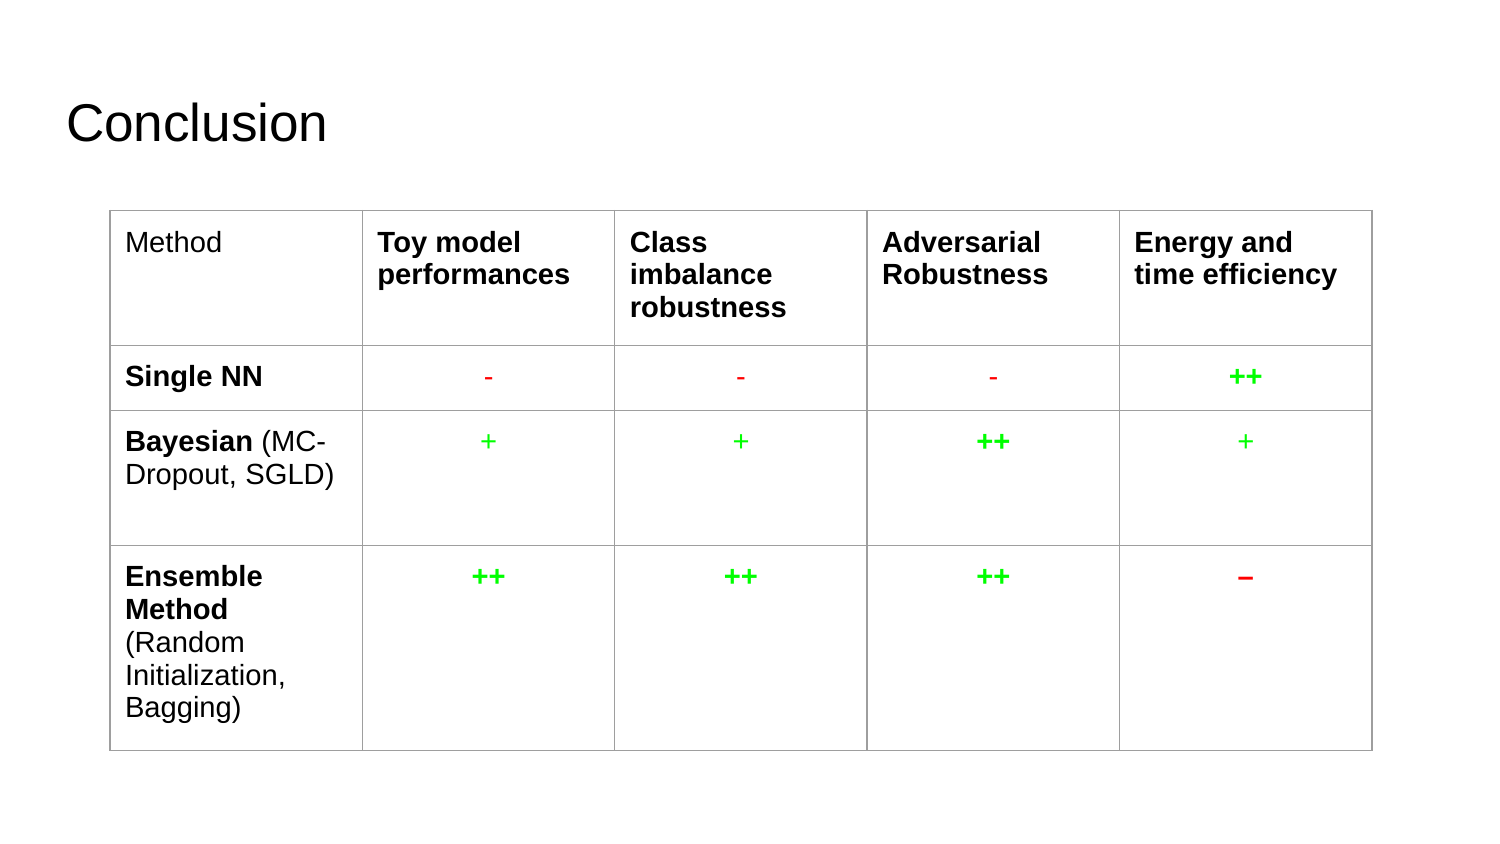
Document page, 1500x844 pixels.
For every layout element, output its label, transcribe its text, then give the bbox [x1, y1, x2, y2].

table_cell - [868, 346, 1119, 410]
table_header Adversarial Robustness [868, 211, 1119, 345]
table_cell + [615, 411, 866, 545]
table_cell Ensemble Method (Random Initialization, Bagging) [111, 546, 362, 750]
table_cell Bayesian (MC-Dropout, SGLD) [111, 411, 362, 545]
table_cell Single NN [111, 346, 362, 410]
table_cell ++ [1120, 346, 1371, 410]
table_cell - [615, 346, 866, 410]
table_header Energy and time efficiency [1120, 211, 1371, 345]
table_cell ++ [363, 546, 614, 750]
title Conclusion [51, 72, 1449, 167]
table_cell + [363, 411, 614, 545]
table_header Method [111, 211, 362, 345]
table_cell + [1120, 411, 1371, 545]
table_cell - [363, 346, 614, 410]
table_cell ++ [615, 546, 866, 750]
table_cell ++ [868, 411, 1119, 545]
table_cell ++ [868, 546, 1119, 750]
table_cell – [1120, 546, 1371, 750]
table_header Class imbalance robustness [615, 211, 866, 345]
table_header Toy model performances [363, 211, 614, 345]
